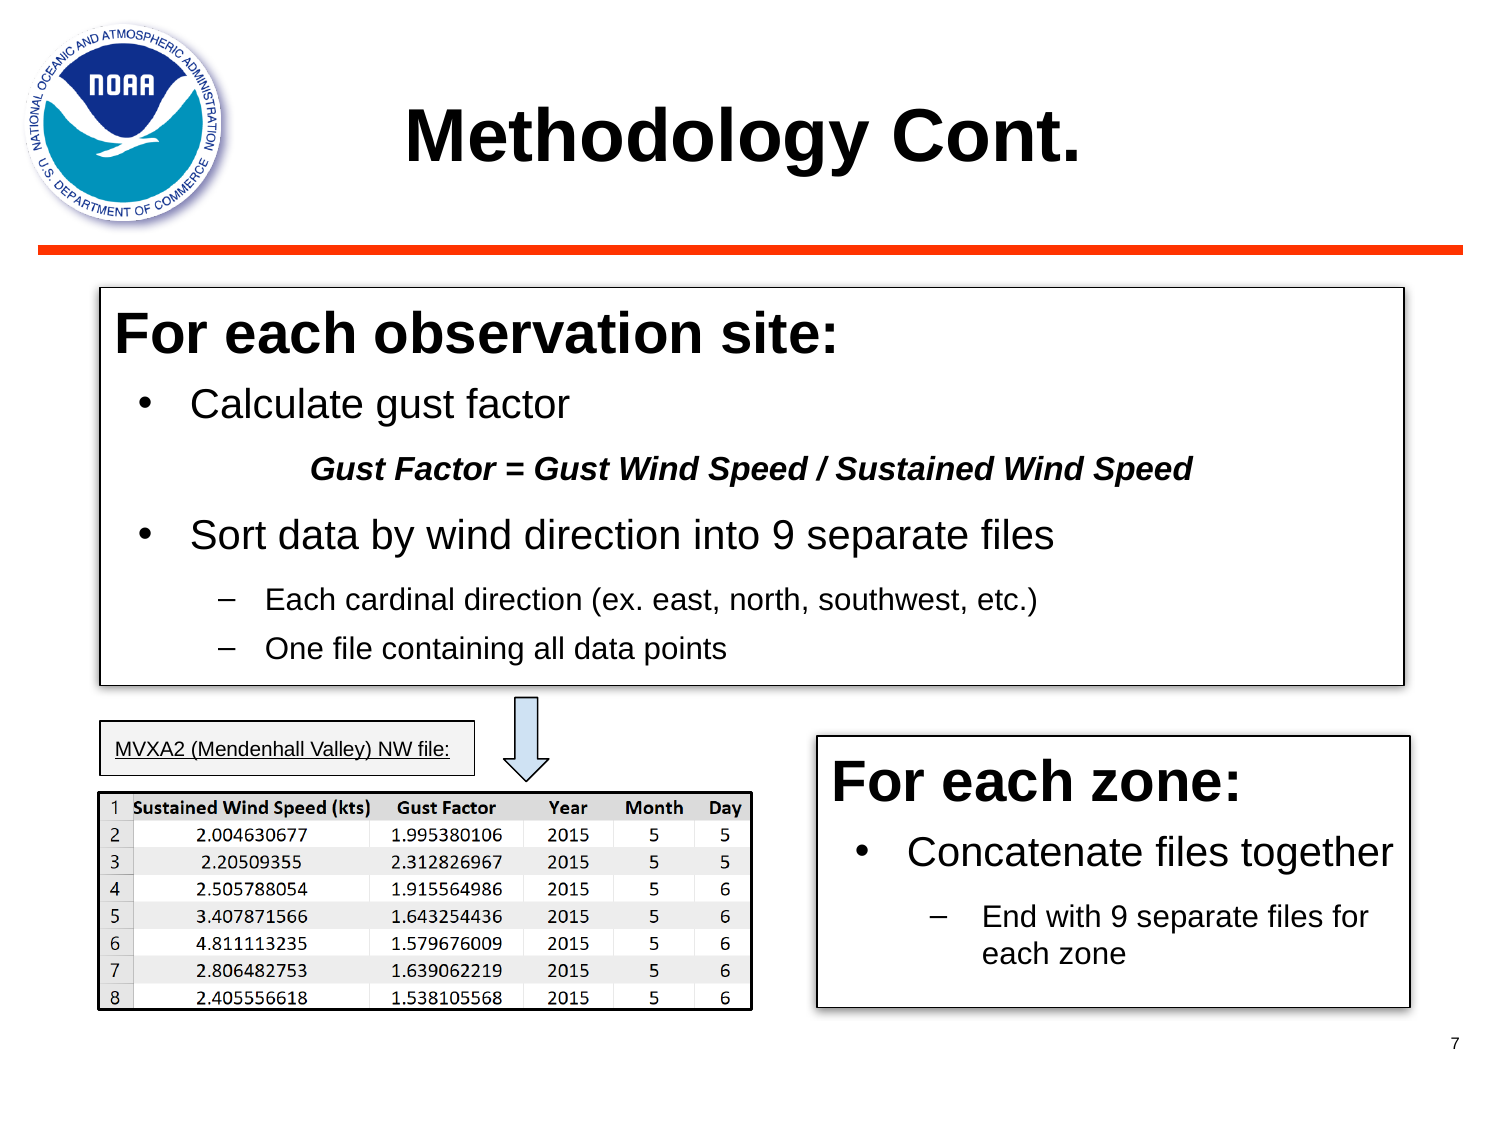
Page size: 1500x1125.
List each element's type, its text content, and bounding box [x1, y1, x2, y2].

picture [99, 793, 751, 1008]
text_box [503, 697, 549, 782]
text_box 7 [1162, 1024, 1475, 1100]
text_box MVXA2 (Mendenhall Valley) NW file: [100, 720, 475, 776]
list For each zone: Concatenate files together End with 9 separate files for each zone [816, 735, 1411, 1008]
title Methodology Cont. [237, 37, 1250, 225]
list For each observation site: Calculate gust factor Gust Factor = Gust Wind Speed / Sustained Wind Speed Sort data by wind direction into 9 separate files Each cardinal direction (ex. east, north, southwest, etc.) One file containing all data points [100, 287, 1404, 686]
picture [24, 24, 221, 221]
